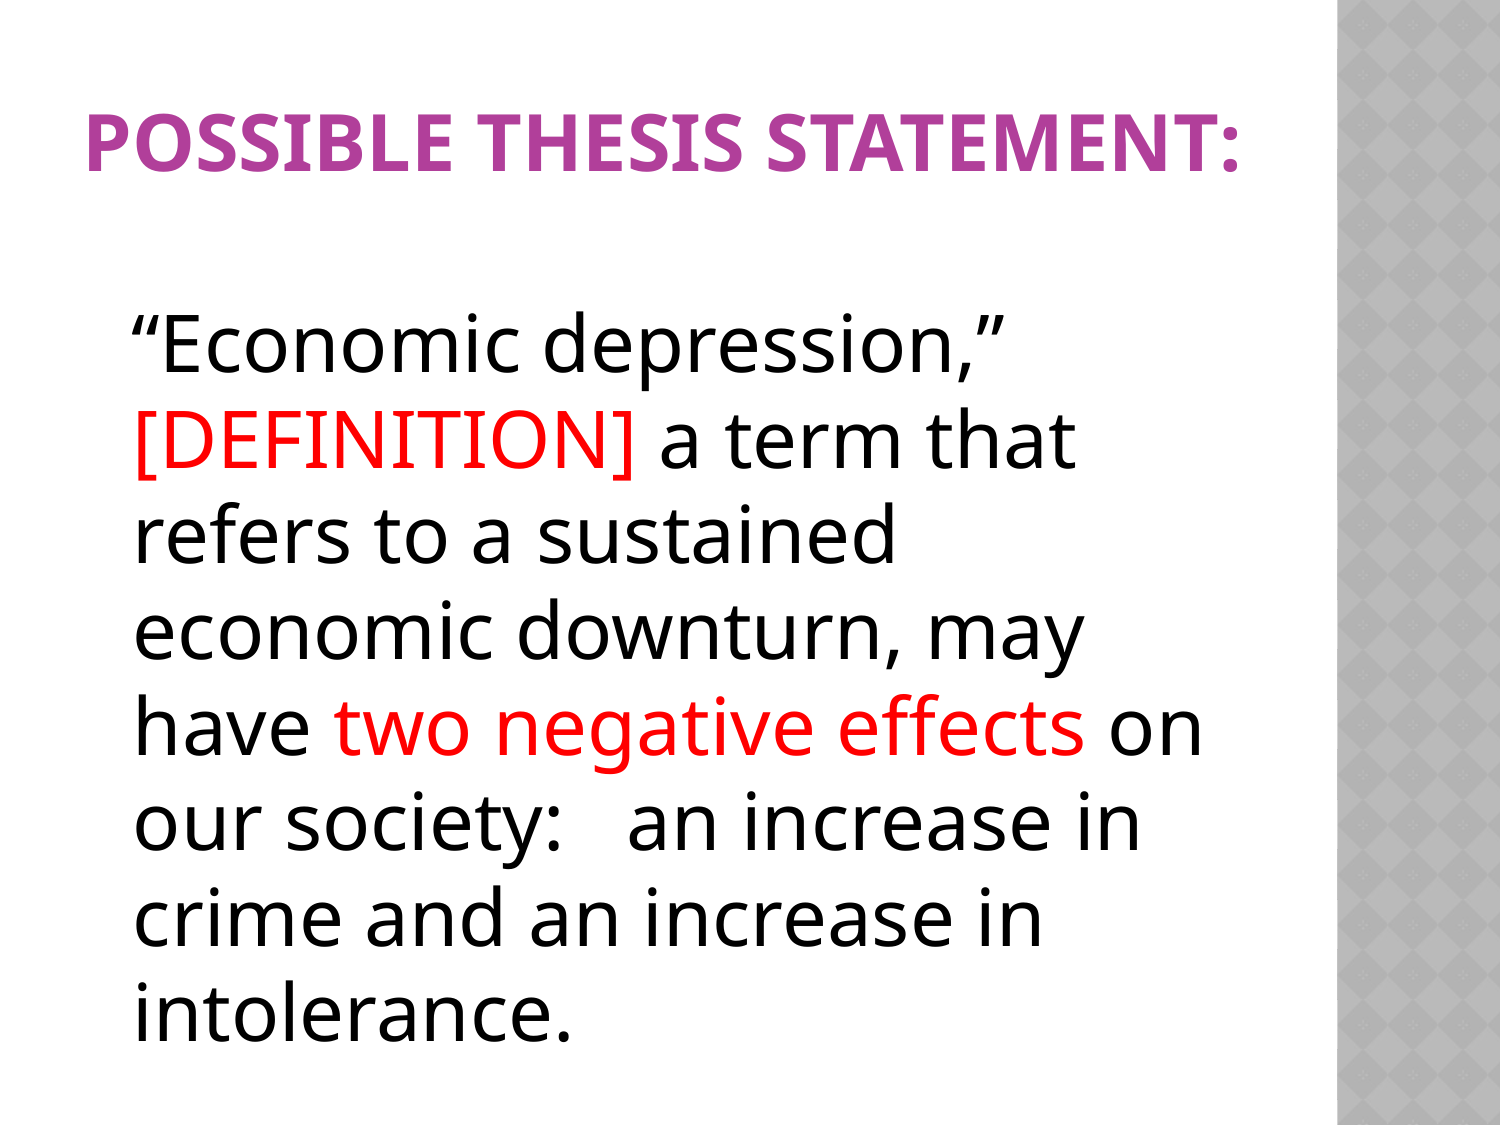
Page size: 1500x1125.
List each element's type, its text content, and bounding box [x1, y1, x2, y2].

title Possible Thesis Statement: [75, 0, 1263, 188]
list “Economic depression,” [DEFINITION] a term that refers to a sustained economic downturn, may have two negative effects on our society: an increase in crime and an increase in intolerance. [75, 212, 1263, 1074]
